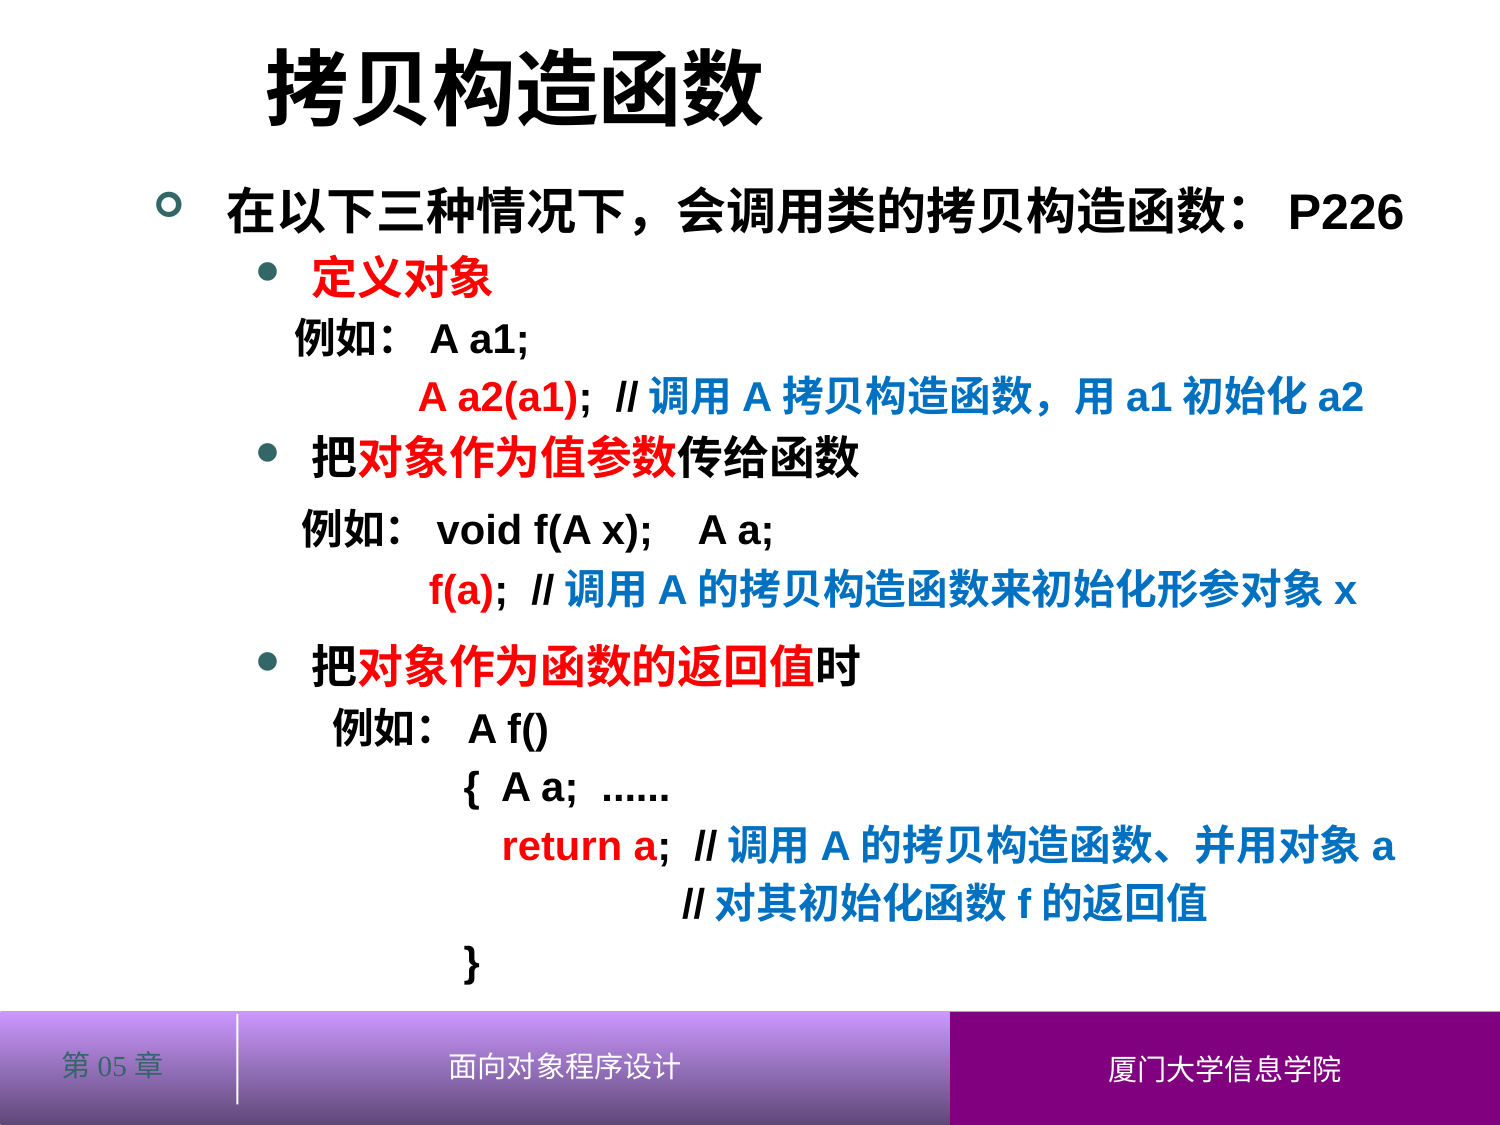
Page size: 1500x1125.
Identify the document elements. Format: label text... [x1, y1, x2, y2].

list 在以下三种情况下，会调用类的拷贝构造函数：P226 定义对象 例如：A a1; A a2(a1); //调用A拷贝构造函数，用a1初始化a2 把对象作为值参数传给函数 例如：void f(A x); A a; f(a); //调用A的拷贝构造函数来初始化形参对象x 把对象作为函数的返回值时 例如：A f() { A a; ...... return a; //调用A的拷贝构造函数、并用对象a //对其初始化函数f的返回值 } [137, 171, 1436, 1014]
text_box 拷贝构造函数 [251, 20, 1402, 153]
slide_number [249, 1025, 463, 1100]
